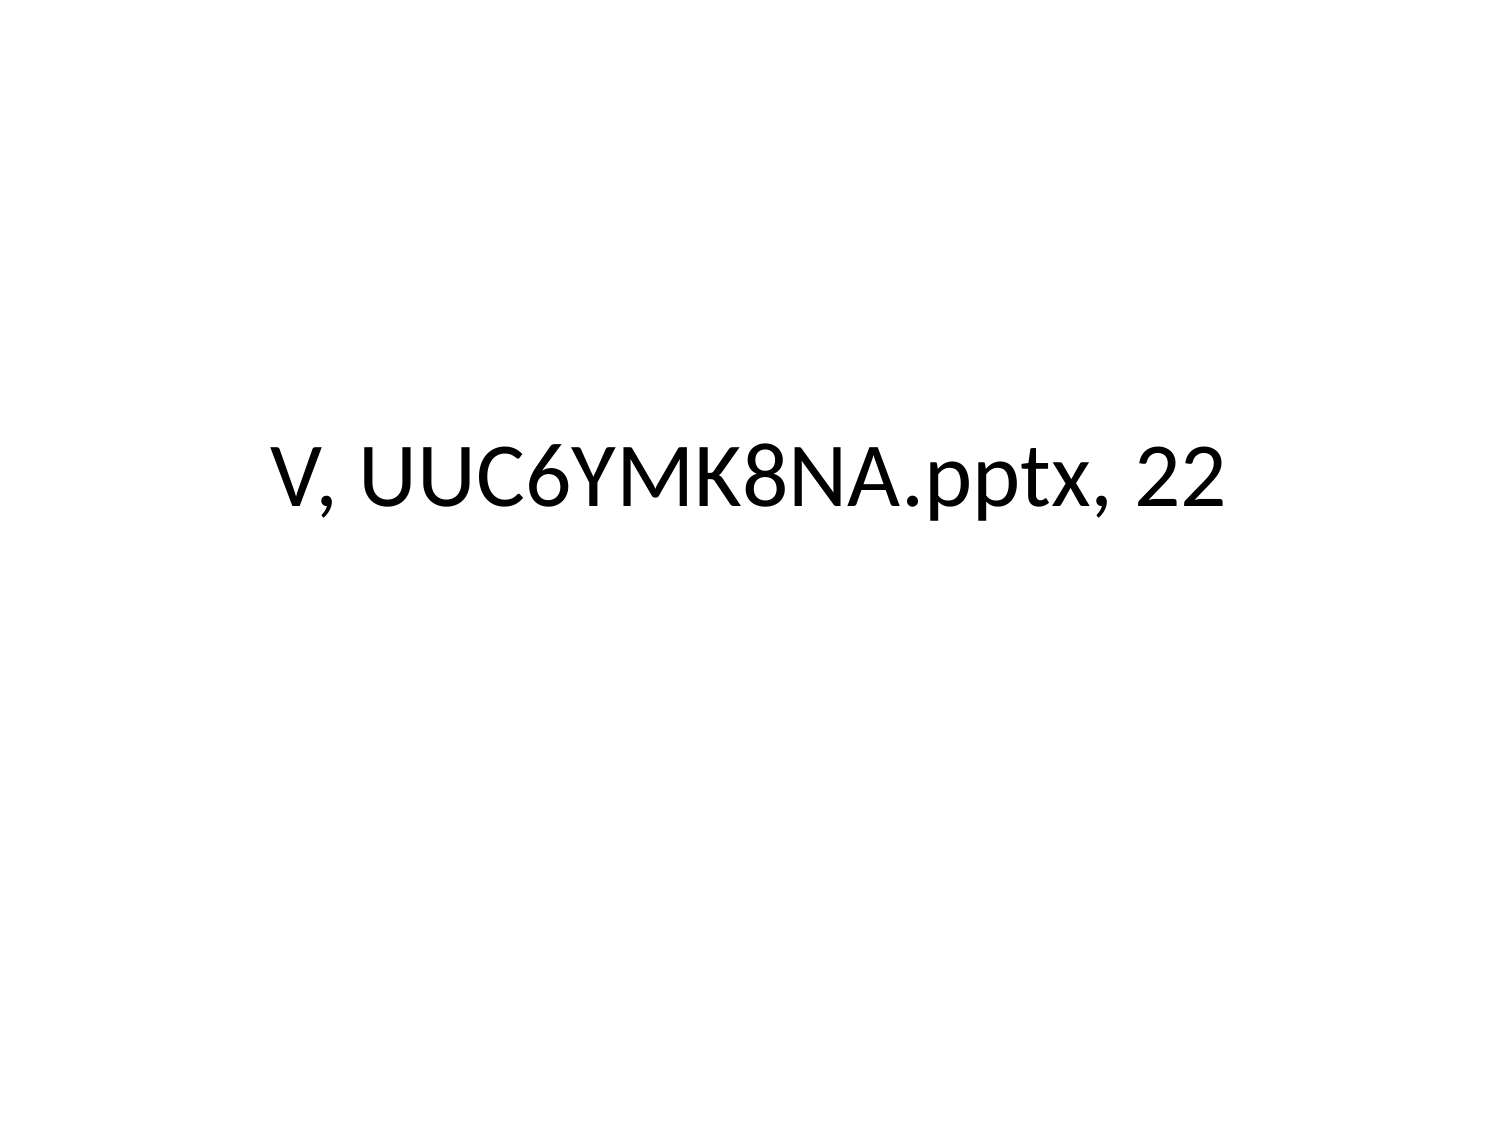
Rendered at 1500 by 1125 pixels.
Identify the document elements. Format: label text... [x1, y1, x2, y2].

title V, UUC6YMK8NA.pptx, 22 [112, 349, 1388, 591]
